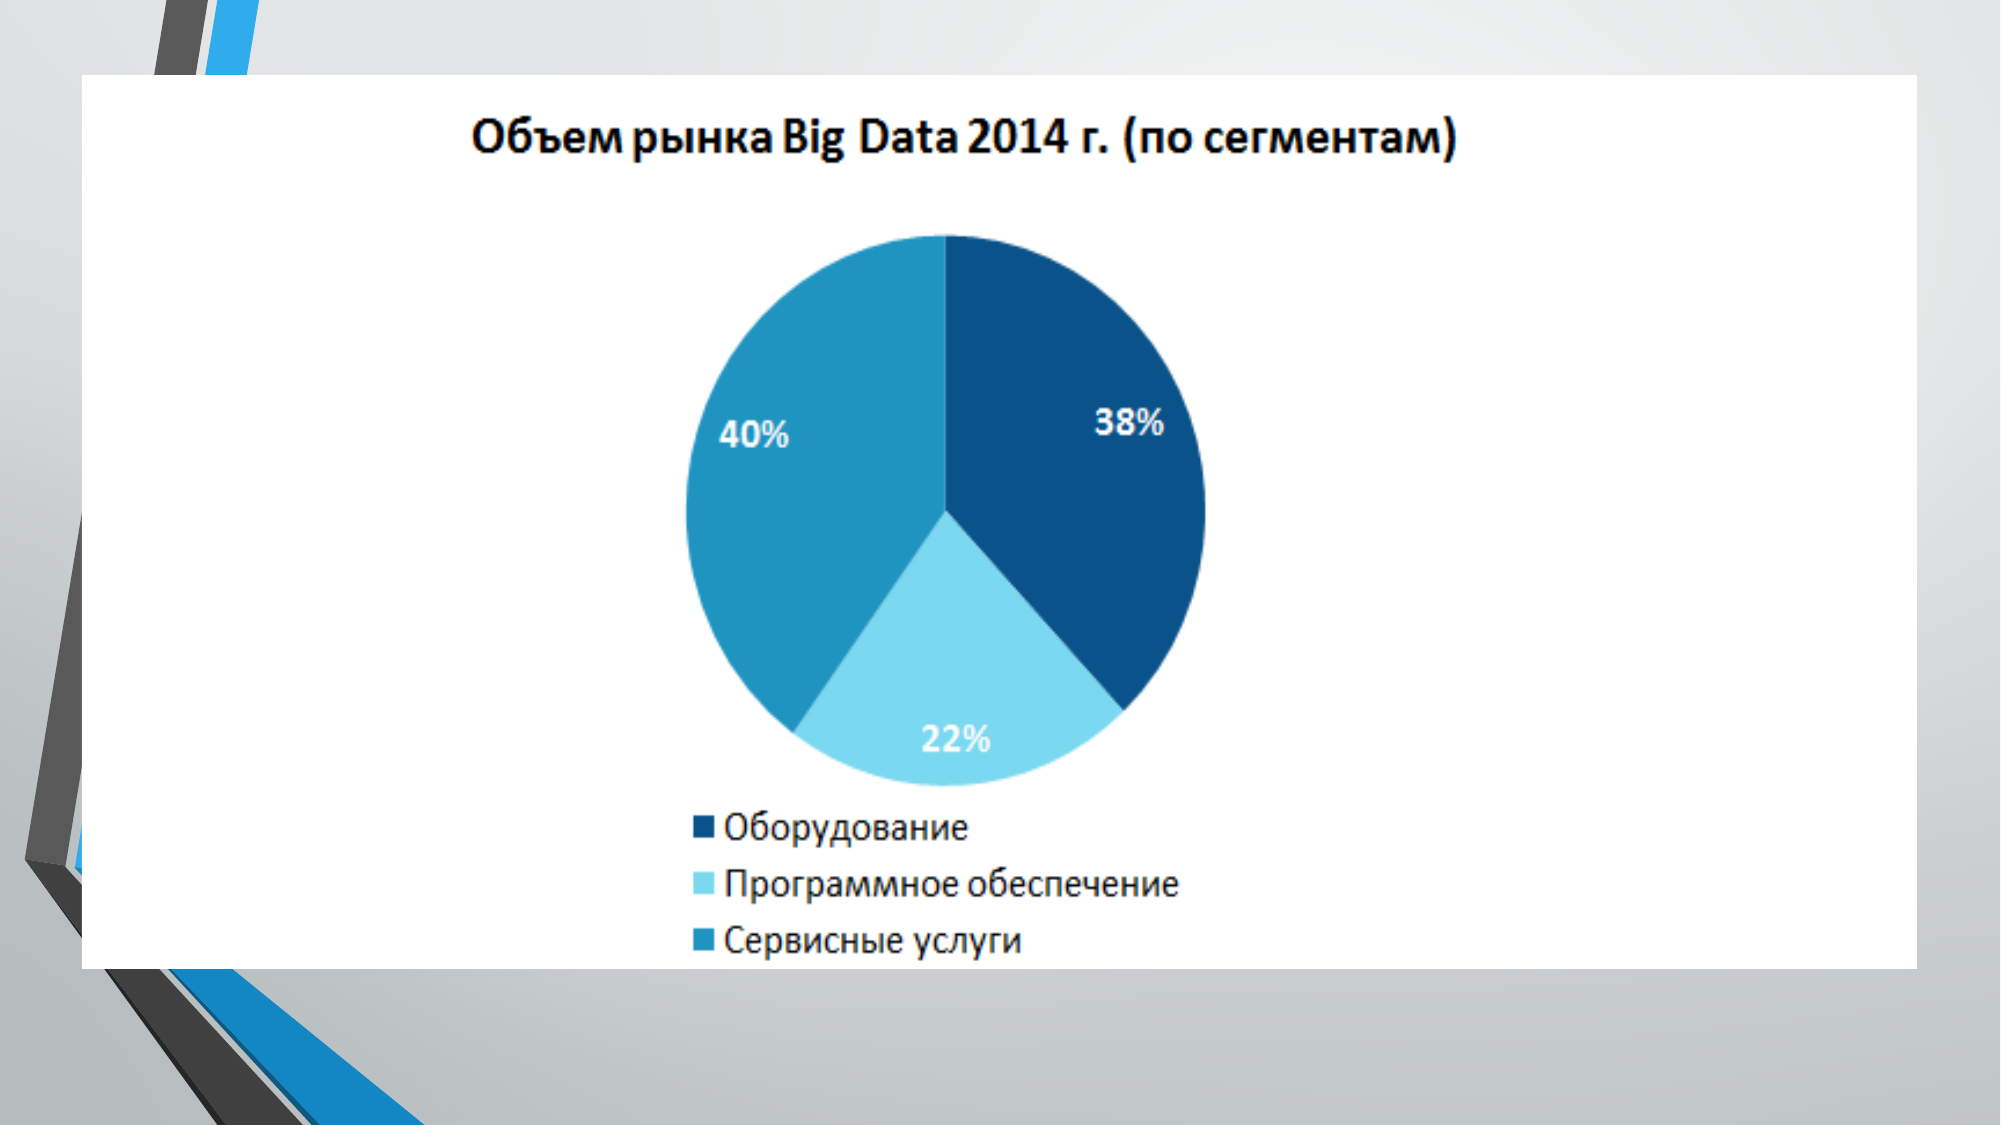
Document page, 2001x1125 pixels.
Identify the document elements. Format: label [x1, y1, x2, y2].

list [81, 75, 1918, 969]
